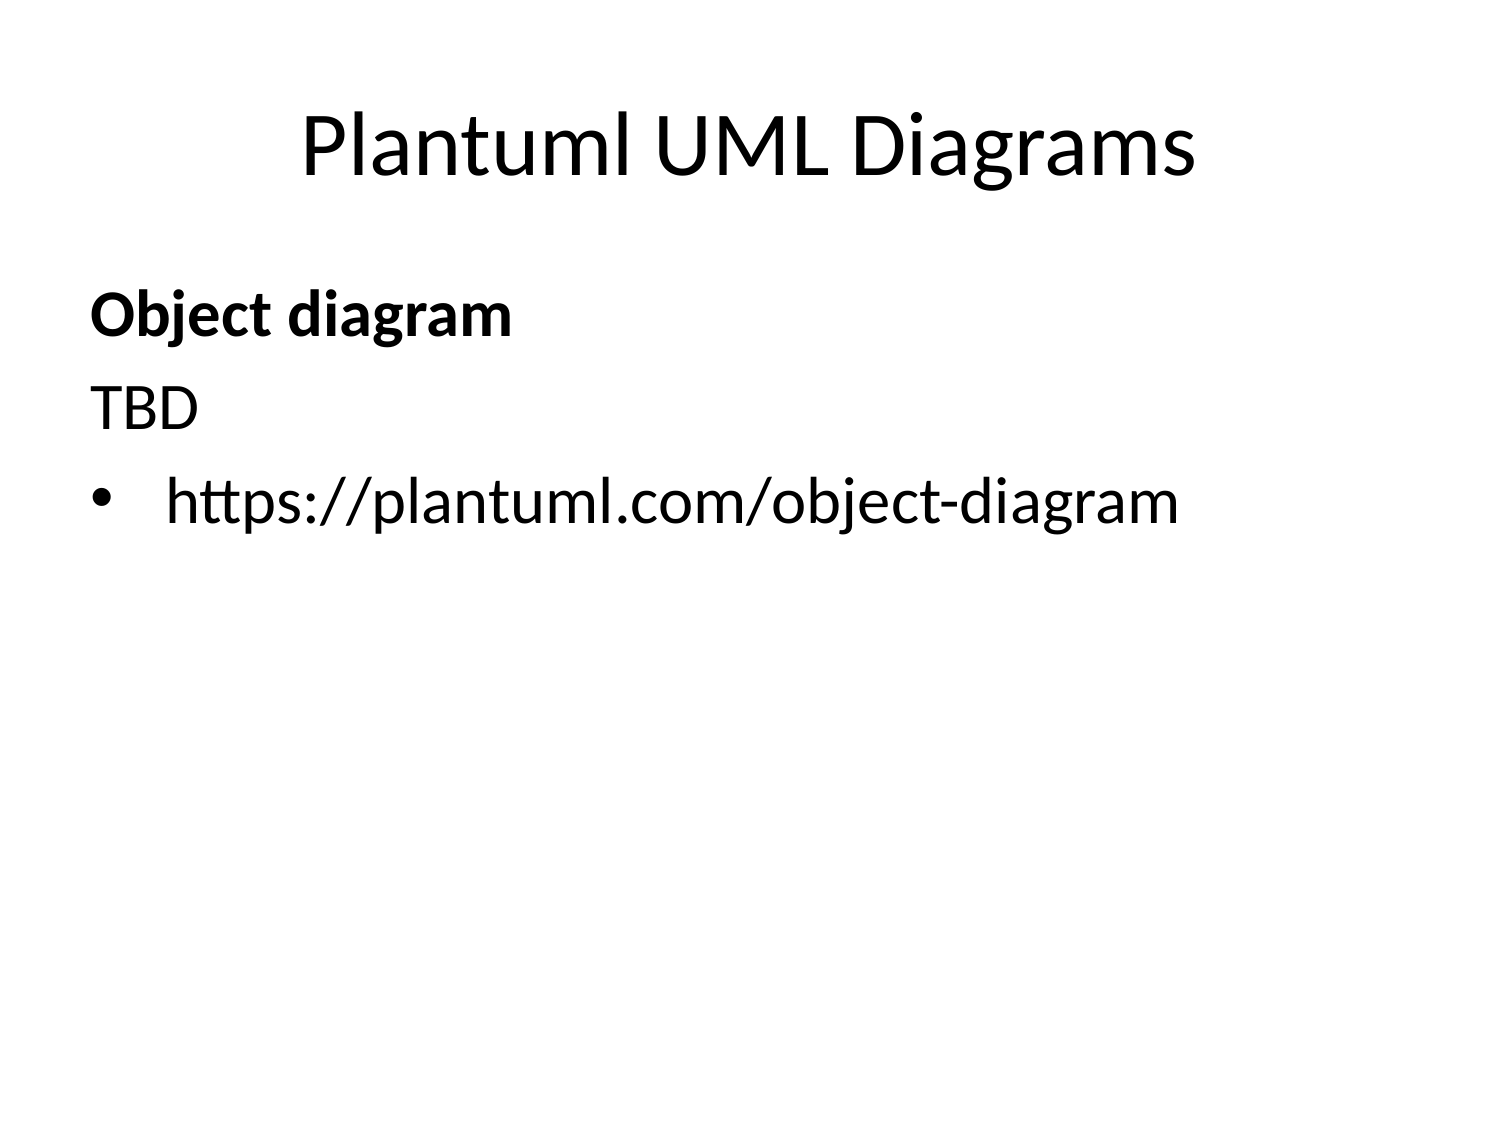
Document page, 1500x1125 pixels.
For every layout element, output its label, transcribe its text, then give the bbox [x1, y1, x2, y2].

list Object diagram TBD https://plantuml.com/object-diagram [75, 262, 1425, 1005]
title Plantuml UML Diagrams [75, 45, 1425, 233]
